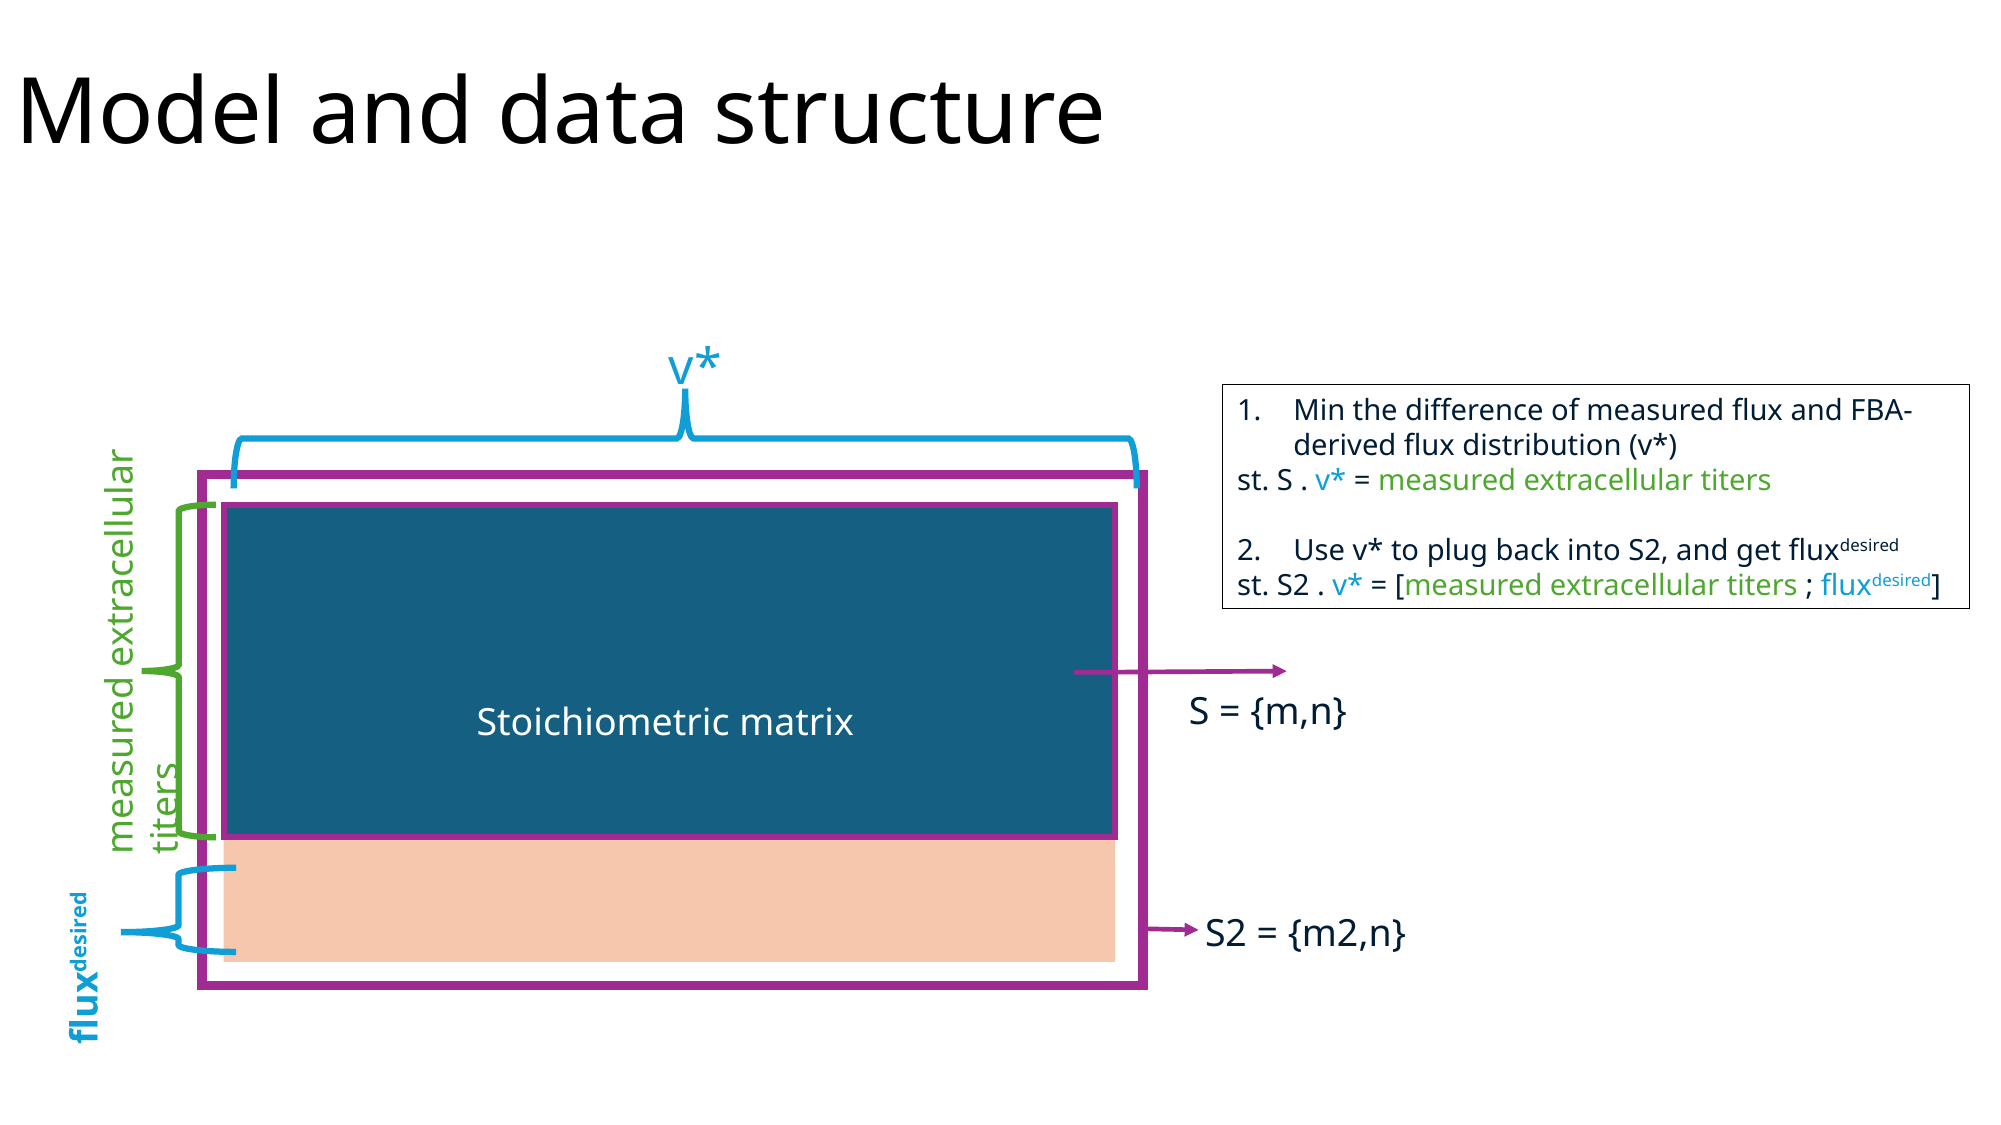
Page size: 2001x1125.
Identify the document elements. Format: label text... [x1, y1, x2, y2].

text_box Min the difference of measured flux and FBA-derived flux distribution (v*) st. S . v* = measured extracellular titers Use v* to plug back into S2, and get fluxdesired st. S2 . v* = [measured extracellular titers ; fluxdesired] [1606, 384, 1970, 609]
title Model and data structure [0, 5, 1725, 223]
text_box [52, 326, 1606, 1060]
